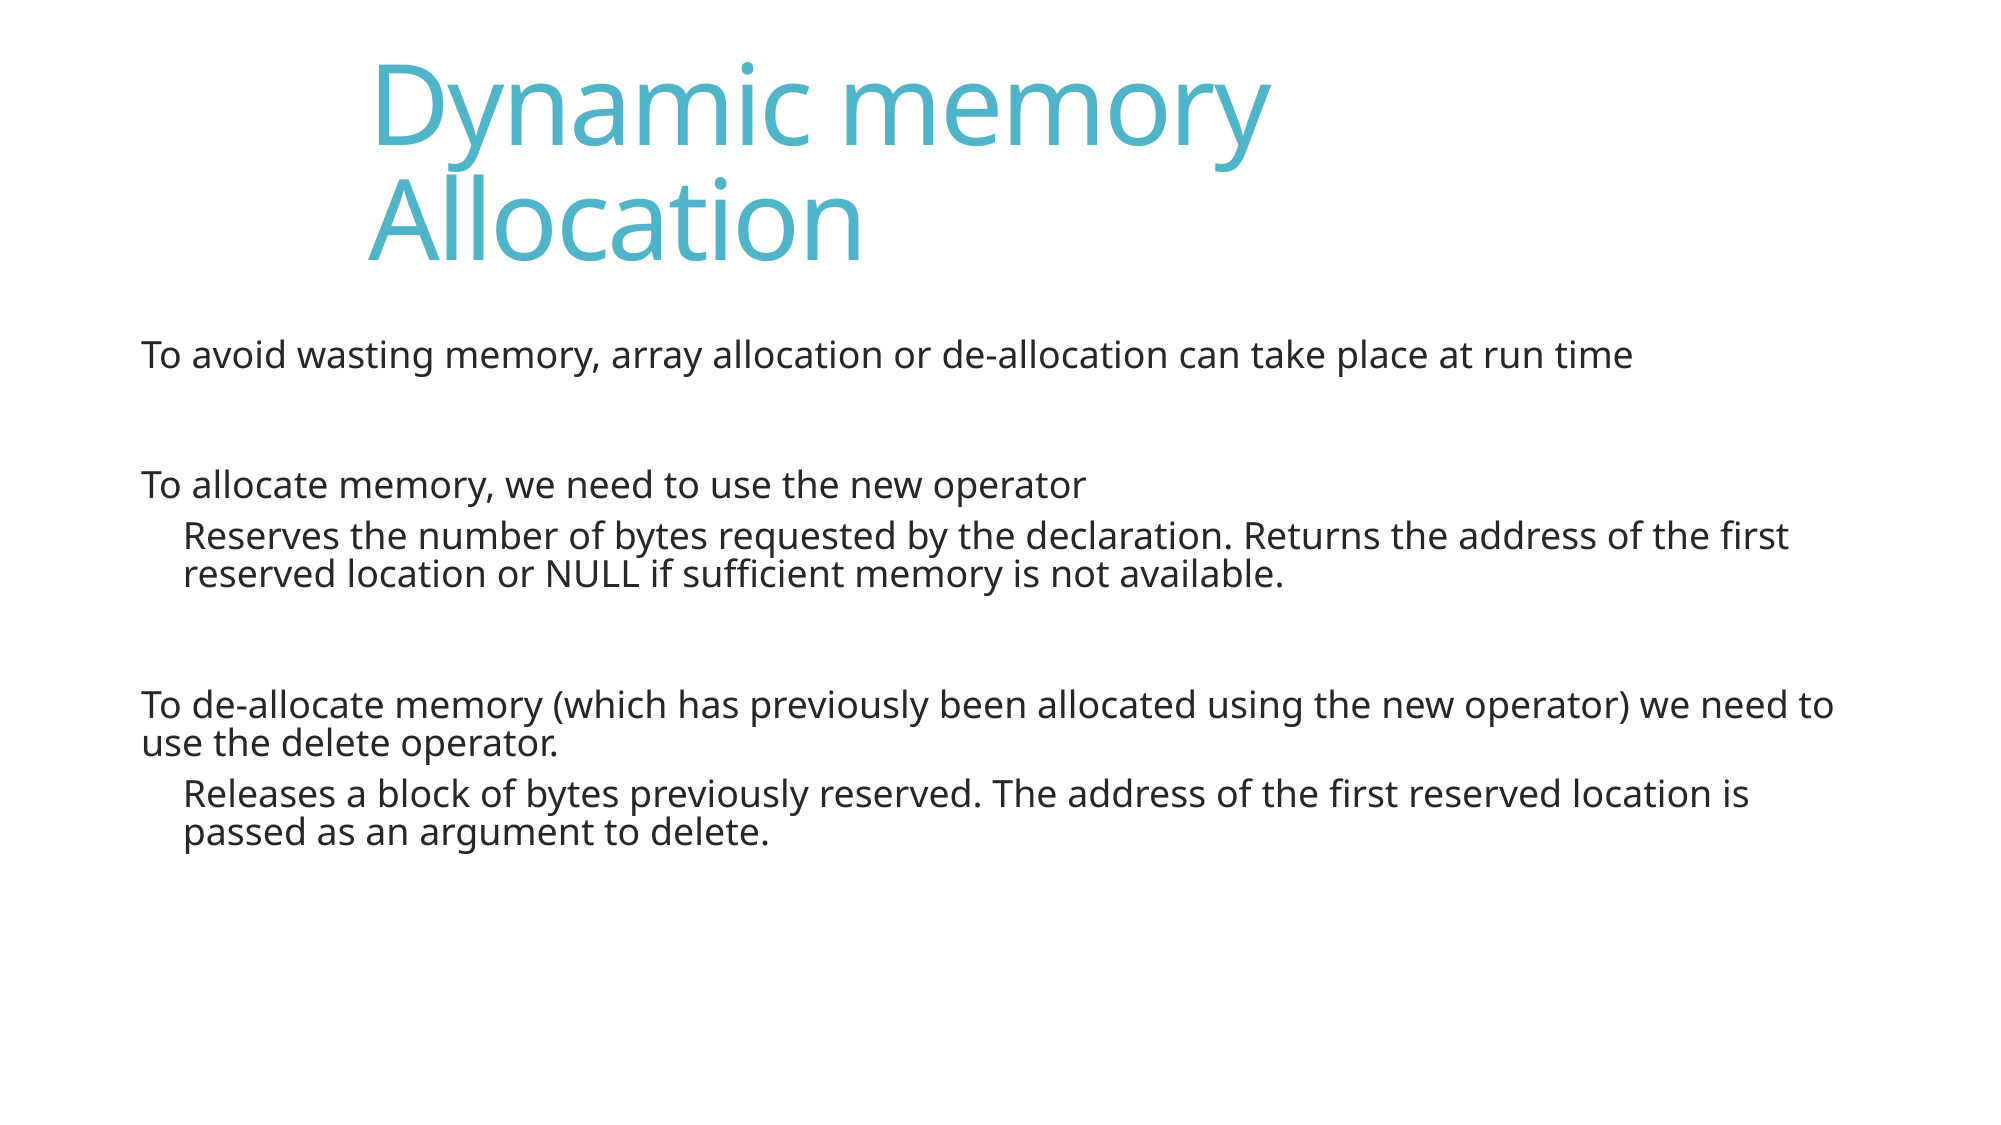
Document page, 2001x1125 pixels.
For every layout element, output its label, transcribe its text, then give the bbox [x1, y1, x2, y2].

list To avoid wasting memory, array allocation or de-allocation can take place at run time To allocate memory, we need to use the new operator Reserves the number of bytes requested by the declaration. Returns the address of the first reserved location or NULL if sufficient memory is not available. To de-allocate memory (which has previously been allocated using the new operator) we need to use the delete operator. Releases a block of bytes previously reserved. The address of the first reserved location is passed as an argument to delete. [111, 329, 1876, 948]
title Dynamic memory Allocation [353, 59, 1647, 278]
